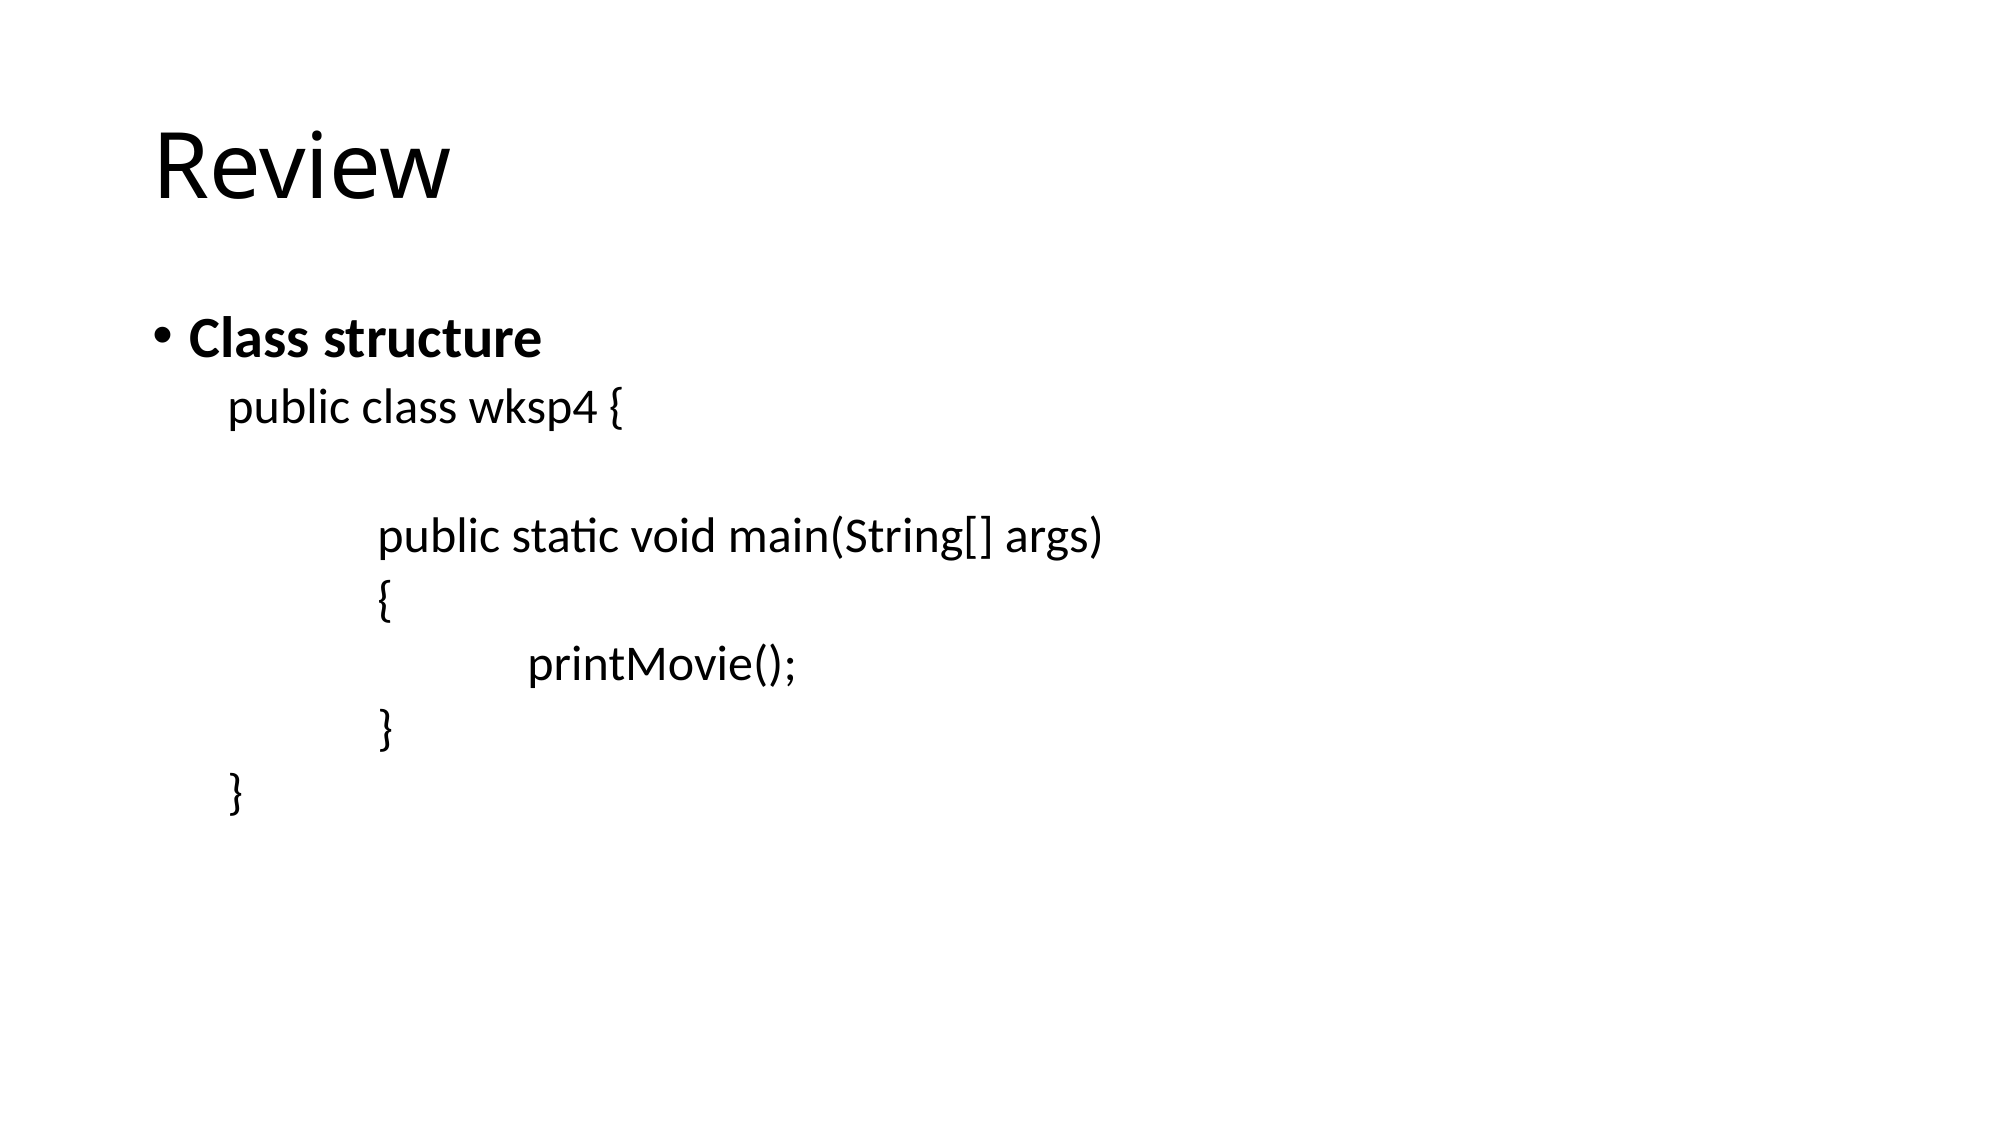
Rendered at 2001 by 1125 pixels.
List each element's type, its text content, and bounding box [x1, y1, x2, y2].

list Class structure public class wksp4 { public static void main(String[] args) { printMovie(); } } [137, 299, 1863, 1014]
title Review [137, 59, 1863, 278]
